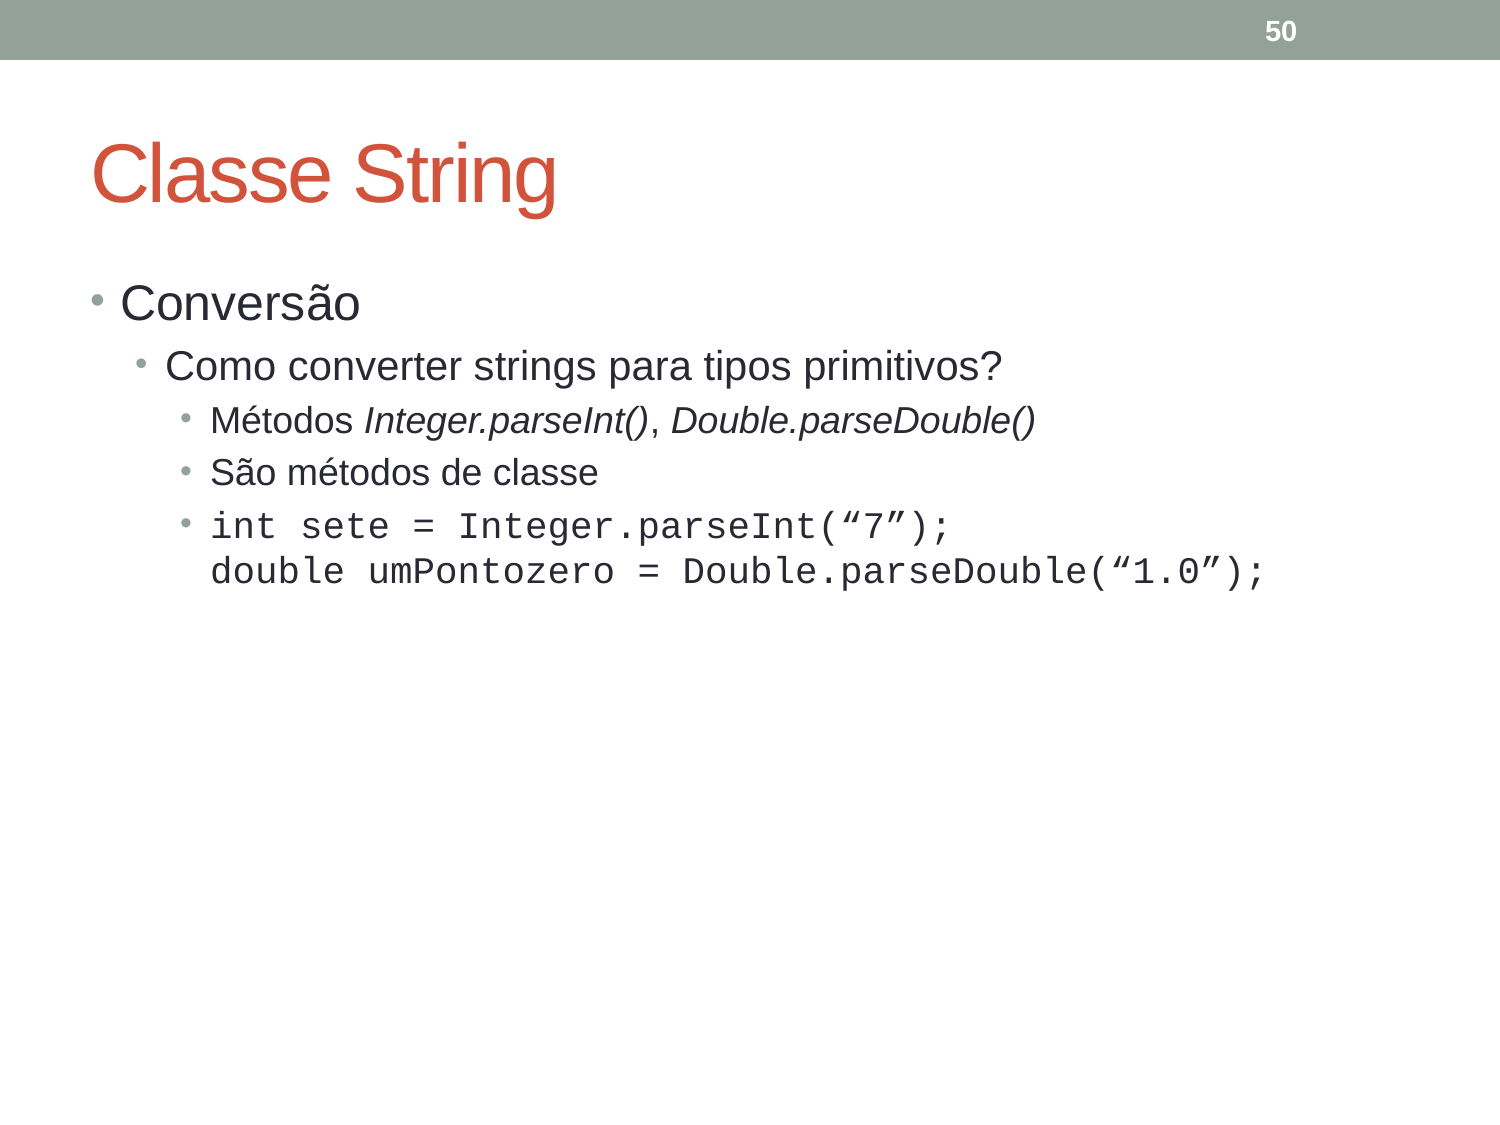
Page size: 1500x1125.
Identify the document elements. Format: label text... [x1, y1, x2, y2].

list Conversão Como converter strings para tipos primitivos? Métodos Integer.parseInt(), Double.parseDouble() São métodos de classe int sete = Integer.parseInt(“7”); double umPontozero = Double.parseDouble(“1.0”); [75, 262, 1425, 1063]
slide_number 50 [1250, 3, 1425, 57]
title Classe String [75, 87, 1425, 250]
